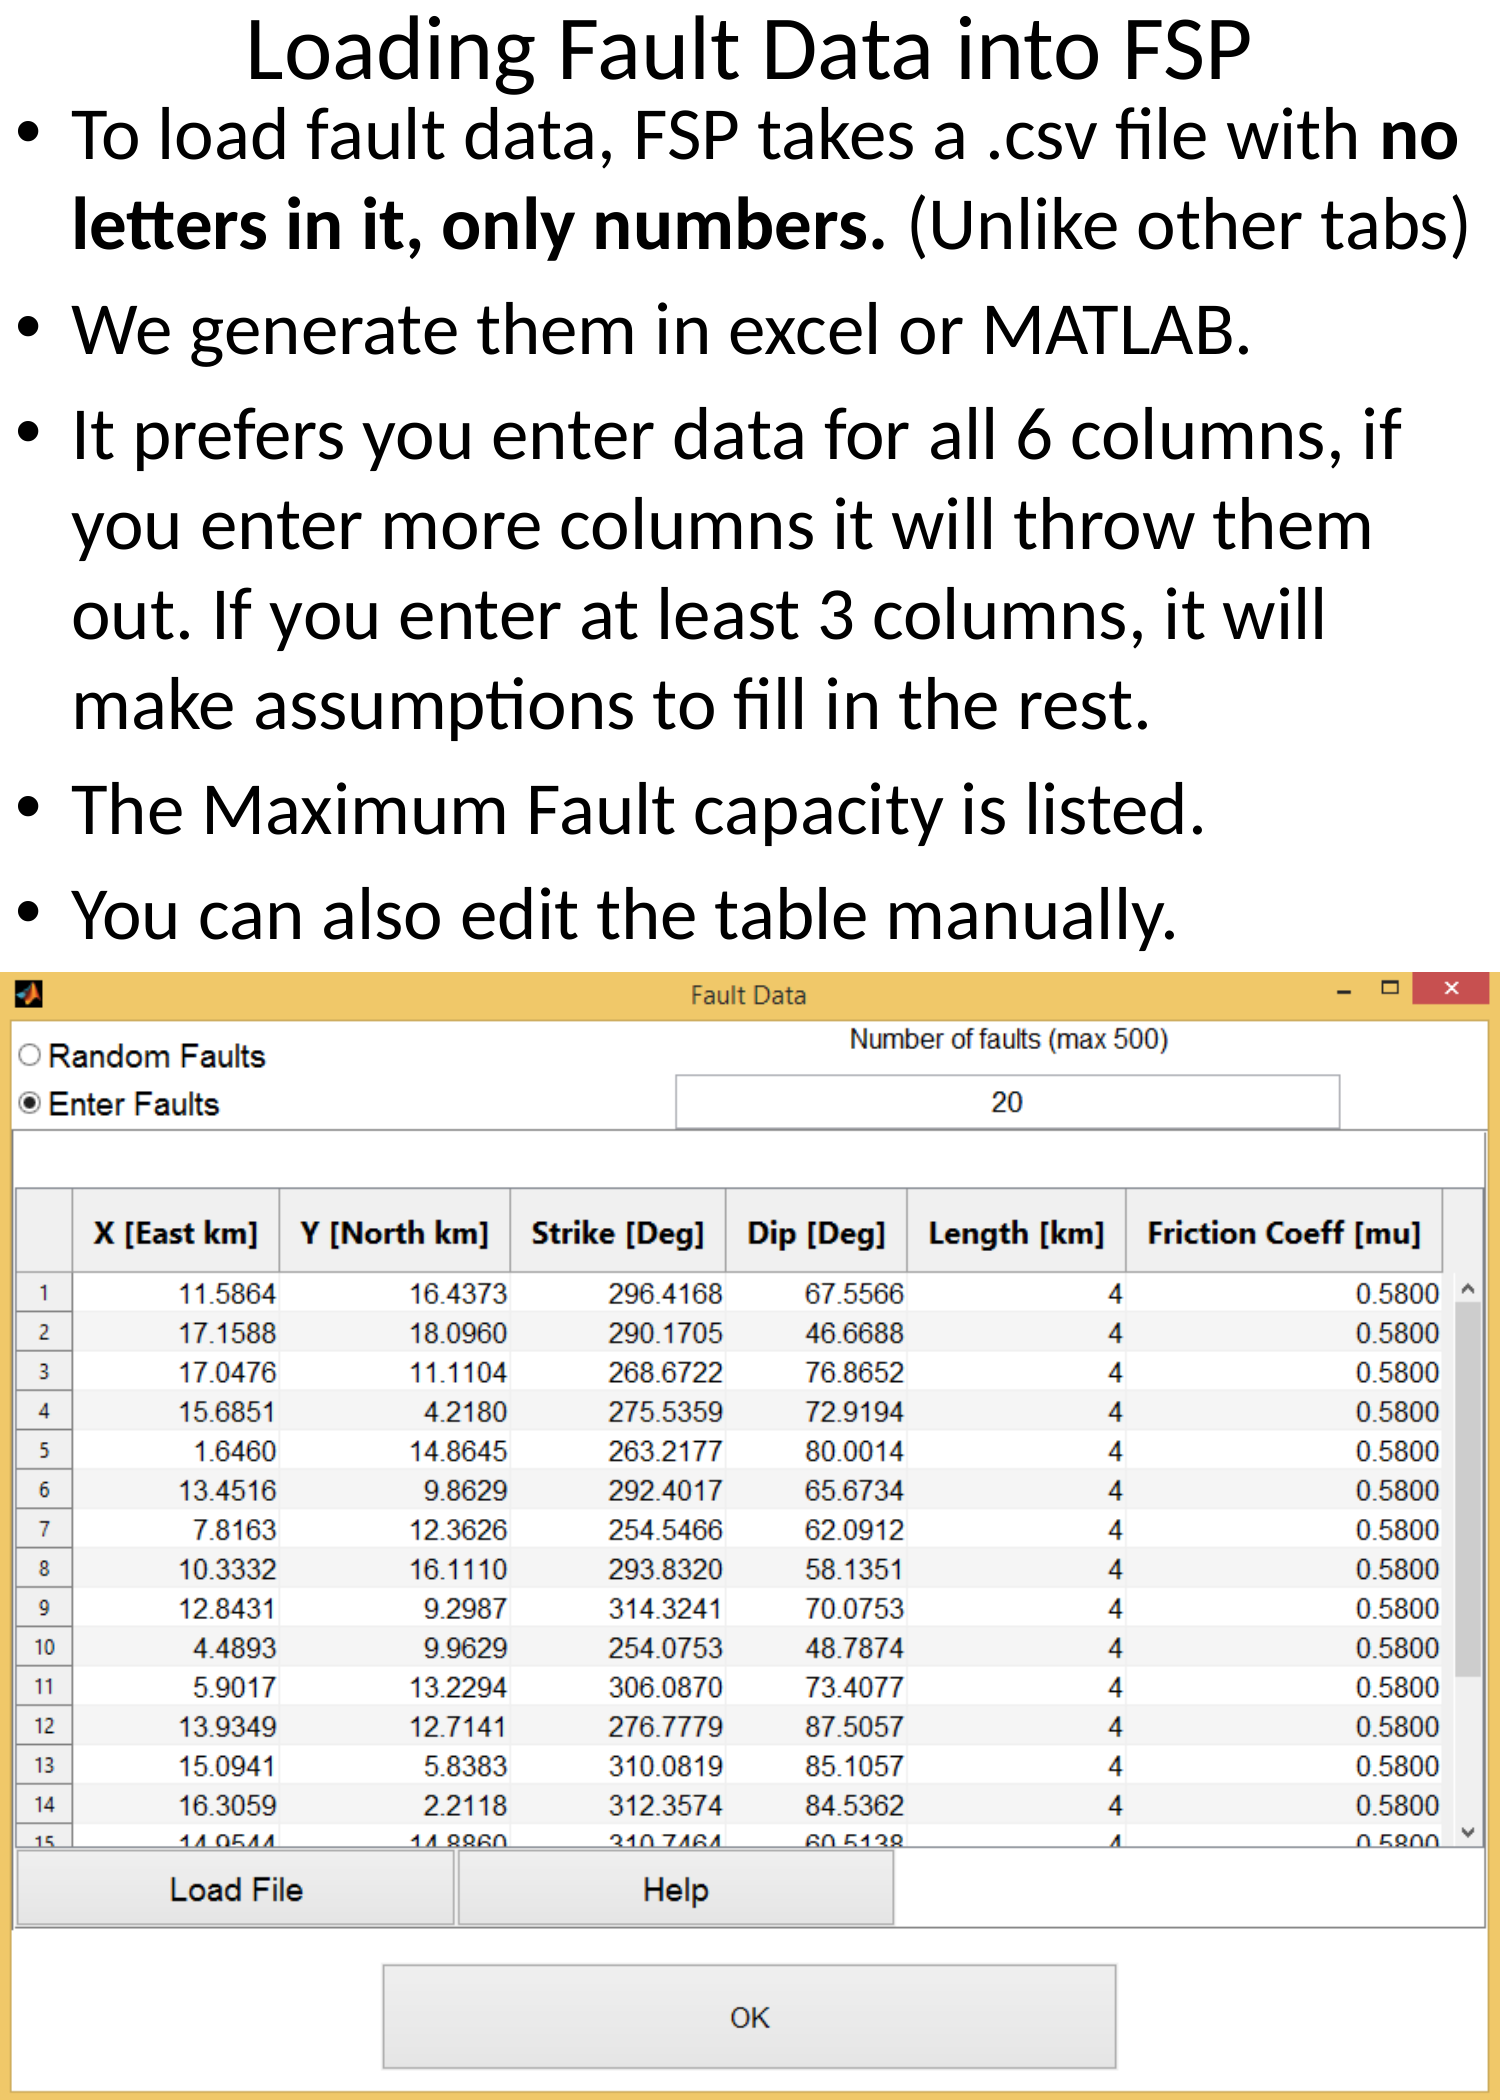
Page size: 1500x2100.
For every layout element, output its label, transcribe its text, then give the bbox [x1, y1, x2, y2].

list To load fault data, FSP takes a .csv file with no letters in it, only numbers. (Unlike other tabs) We generate them in excel or MATLAB. It prefers you enter data for all 6 columns, if you enter more columns it will throw them out. If you enter at least 3 columns, it will make assumptions to fill in the rest. The Maximum Fault capacity is listed. You can also edit the table manually. [0, 77, 1500, 972]
title Loading Fault Data into FSP [75, 0, 1425, 77]
picture [0, 972, 1500, 2100]
